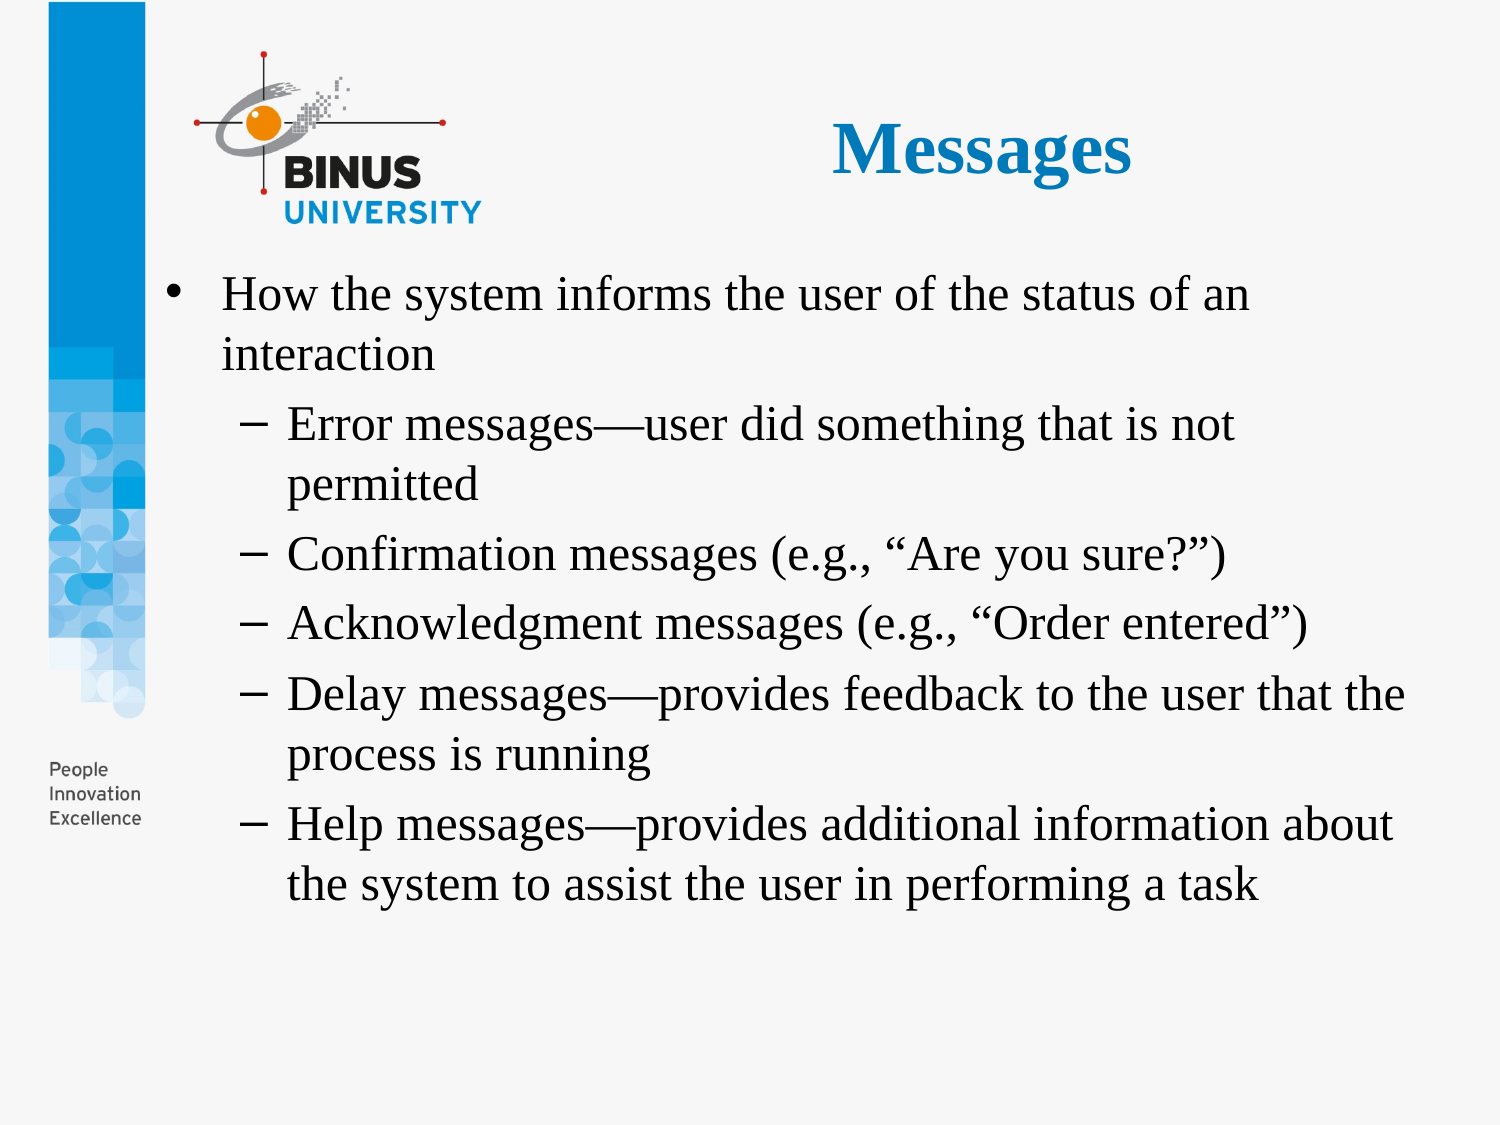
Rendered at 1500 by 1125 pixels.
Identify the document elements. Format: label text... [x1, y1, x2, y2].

picture [0, 0, 1500, 845]
title Messages [540, 50, 1425, 238]
list How the system informs the user of the status of an interaction Error messages—user did something that is not permitted Confirmation messages (e.g., “Are you sure?”) Acknowledgment messages (e.g., “Order entered”) Delay messages—provides feedback to the user that the process is running Help messages—provides additional information about the system to assist the user in performing a task [150, 252, 1425, 1025]
